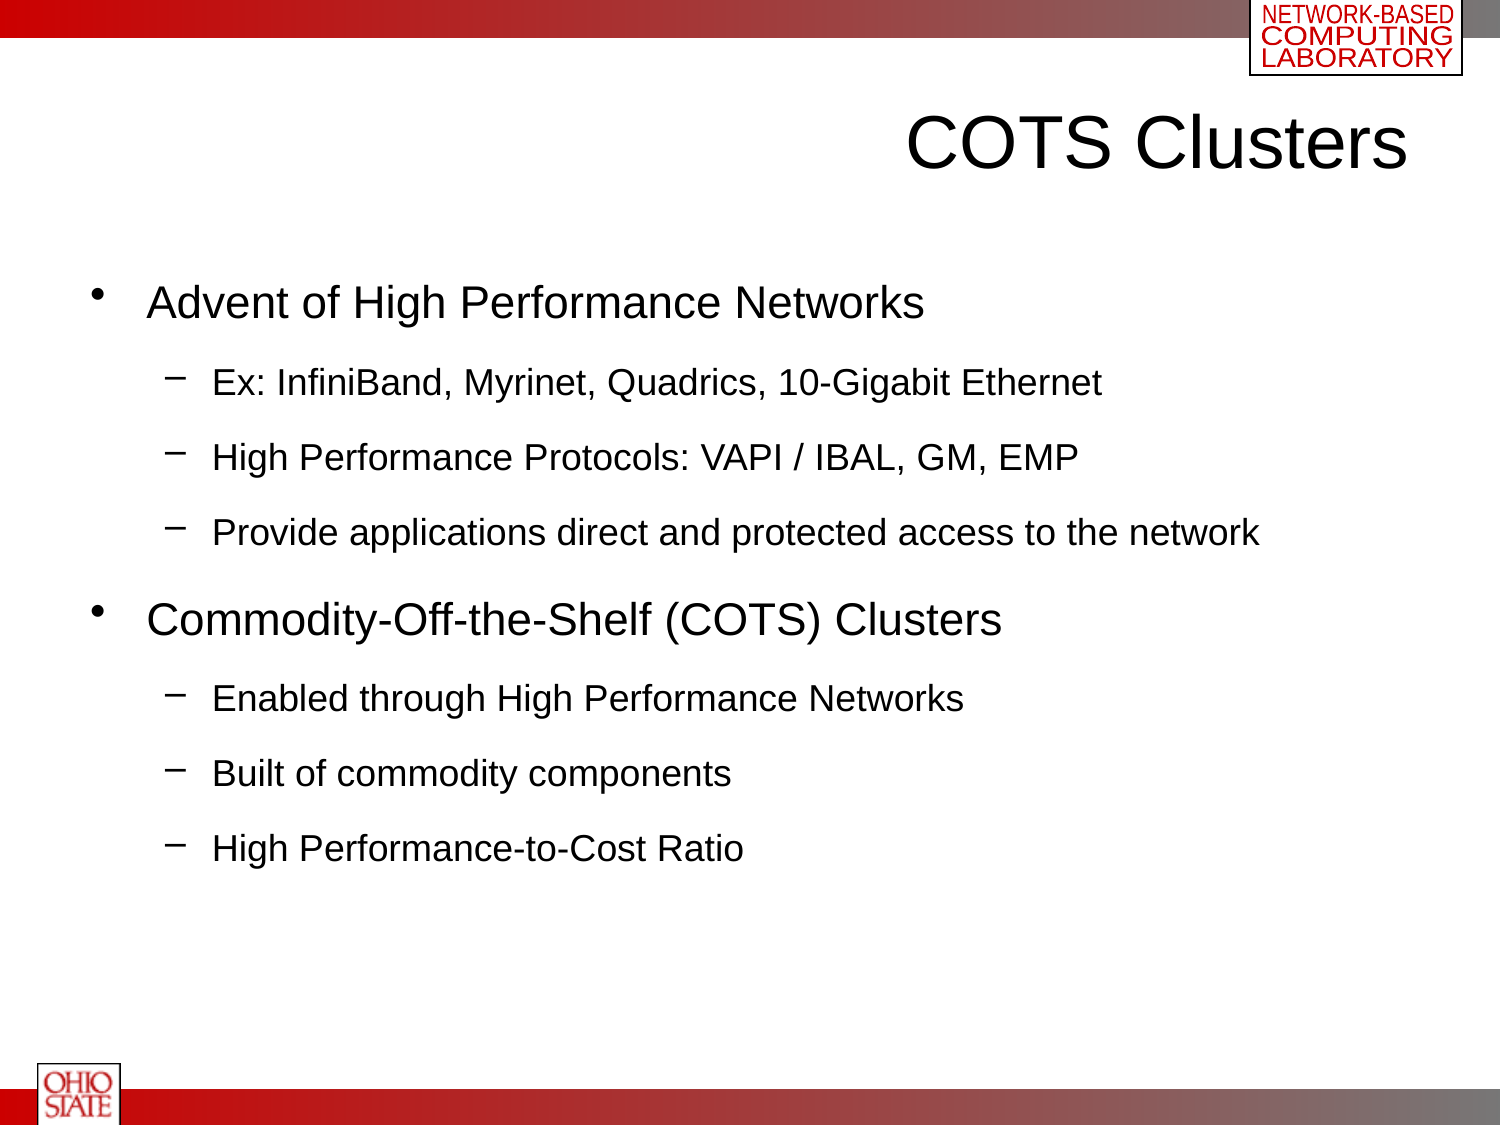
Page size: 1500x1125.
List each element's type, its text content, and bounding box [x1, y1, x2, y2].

picture [37, 1063, 121, 1125]
title COTS Clusters [75, 45, 1425, 233]
list Advent of High Performance Networks Ex: InfiniBand, Myrinet, Quadrics, 10-Gigabit Ethernet High Performance Protocols: VAPI / IBAL, GM, EMP Provide applications direct and protected access to the network Commodity-Off-the-Shelf (COTS) Clusters Enabled through High Performance Networks Built of commodity components High Performance-to-Cost Ratio [75, 237, 1425, 1005]
